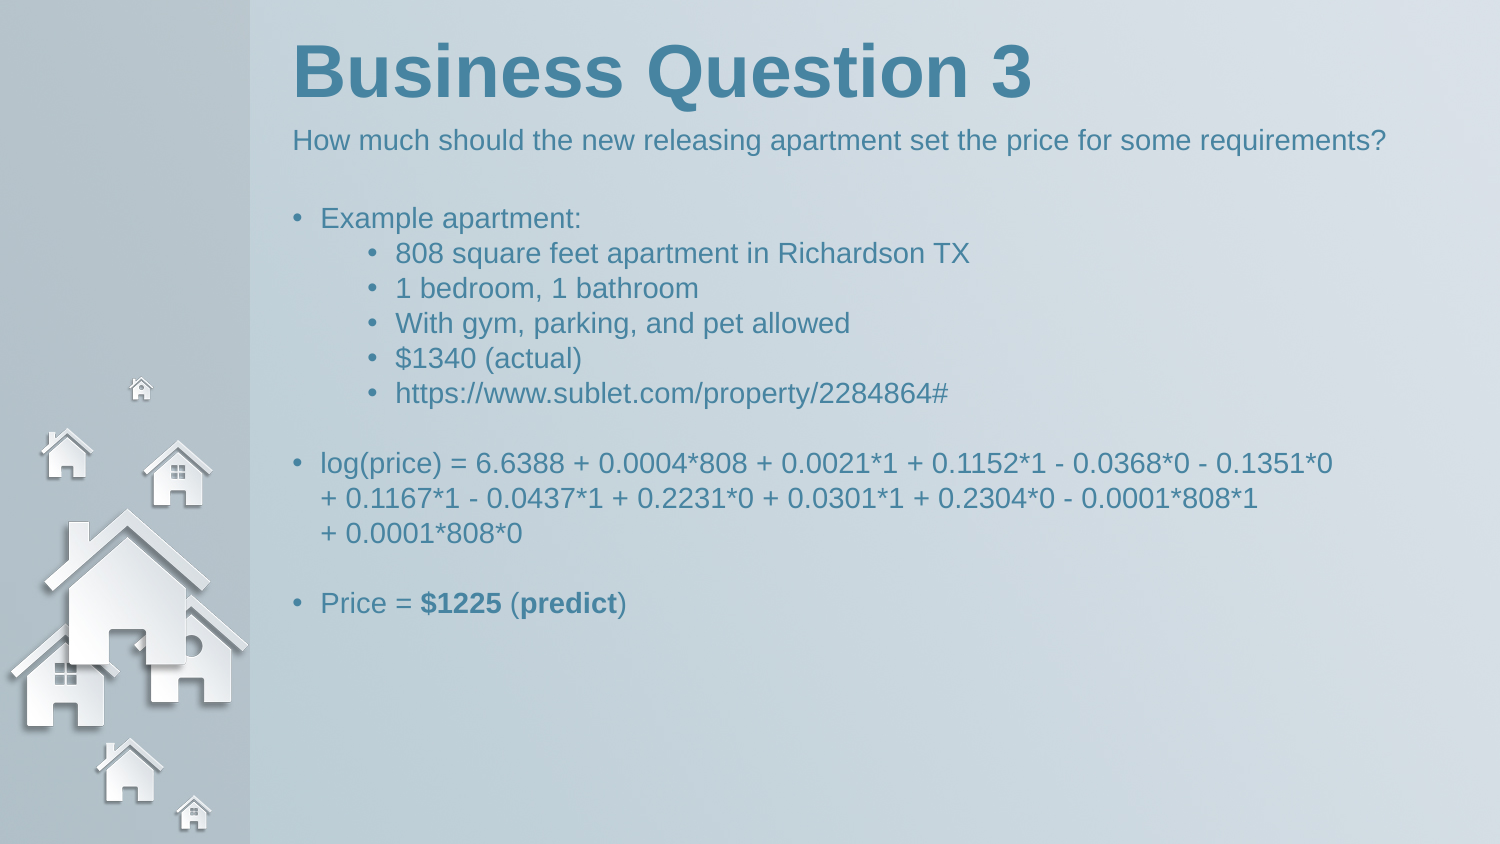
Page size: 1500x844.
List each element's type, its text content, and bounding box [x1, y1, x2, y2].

list How much should the new releasing apartment set the price for some requirements? [277, 114, 1418, 162]
list Business Question 3 [277, 20, 1418, 114]
picture [0, 0, 1500, 844]
text_box Example apartment: 808 square feet apartment in Richardson TX 1 bedroom, 1 bathroom With gym, parking, and pet allowed $1340 (actual) https://www.sublet.com/property/2284864# log(price) = 6.6388 + 0.0004*808 + 0.0021*1 + 0.1152*1 - 0.0368*0 - 0.1351*0 + 0.1167*1 - 0.0437*1 + 0.2231*0 + 0.0301*1 + 0.2304*0 - 0.0001*808*1 + 0.0001*808*0 Price = $1225 (predict) [277, 192, 1418, 627]
